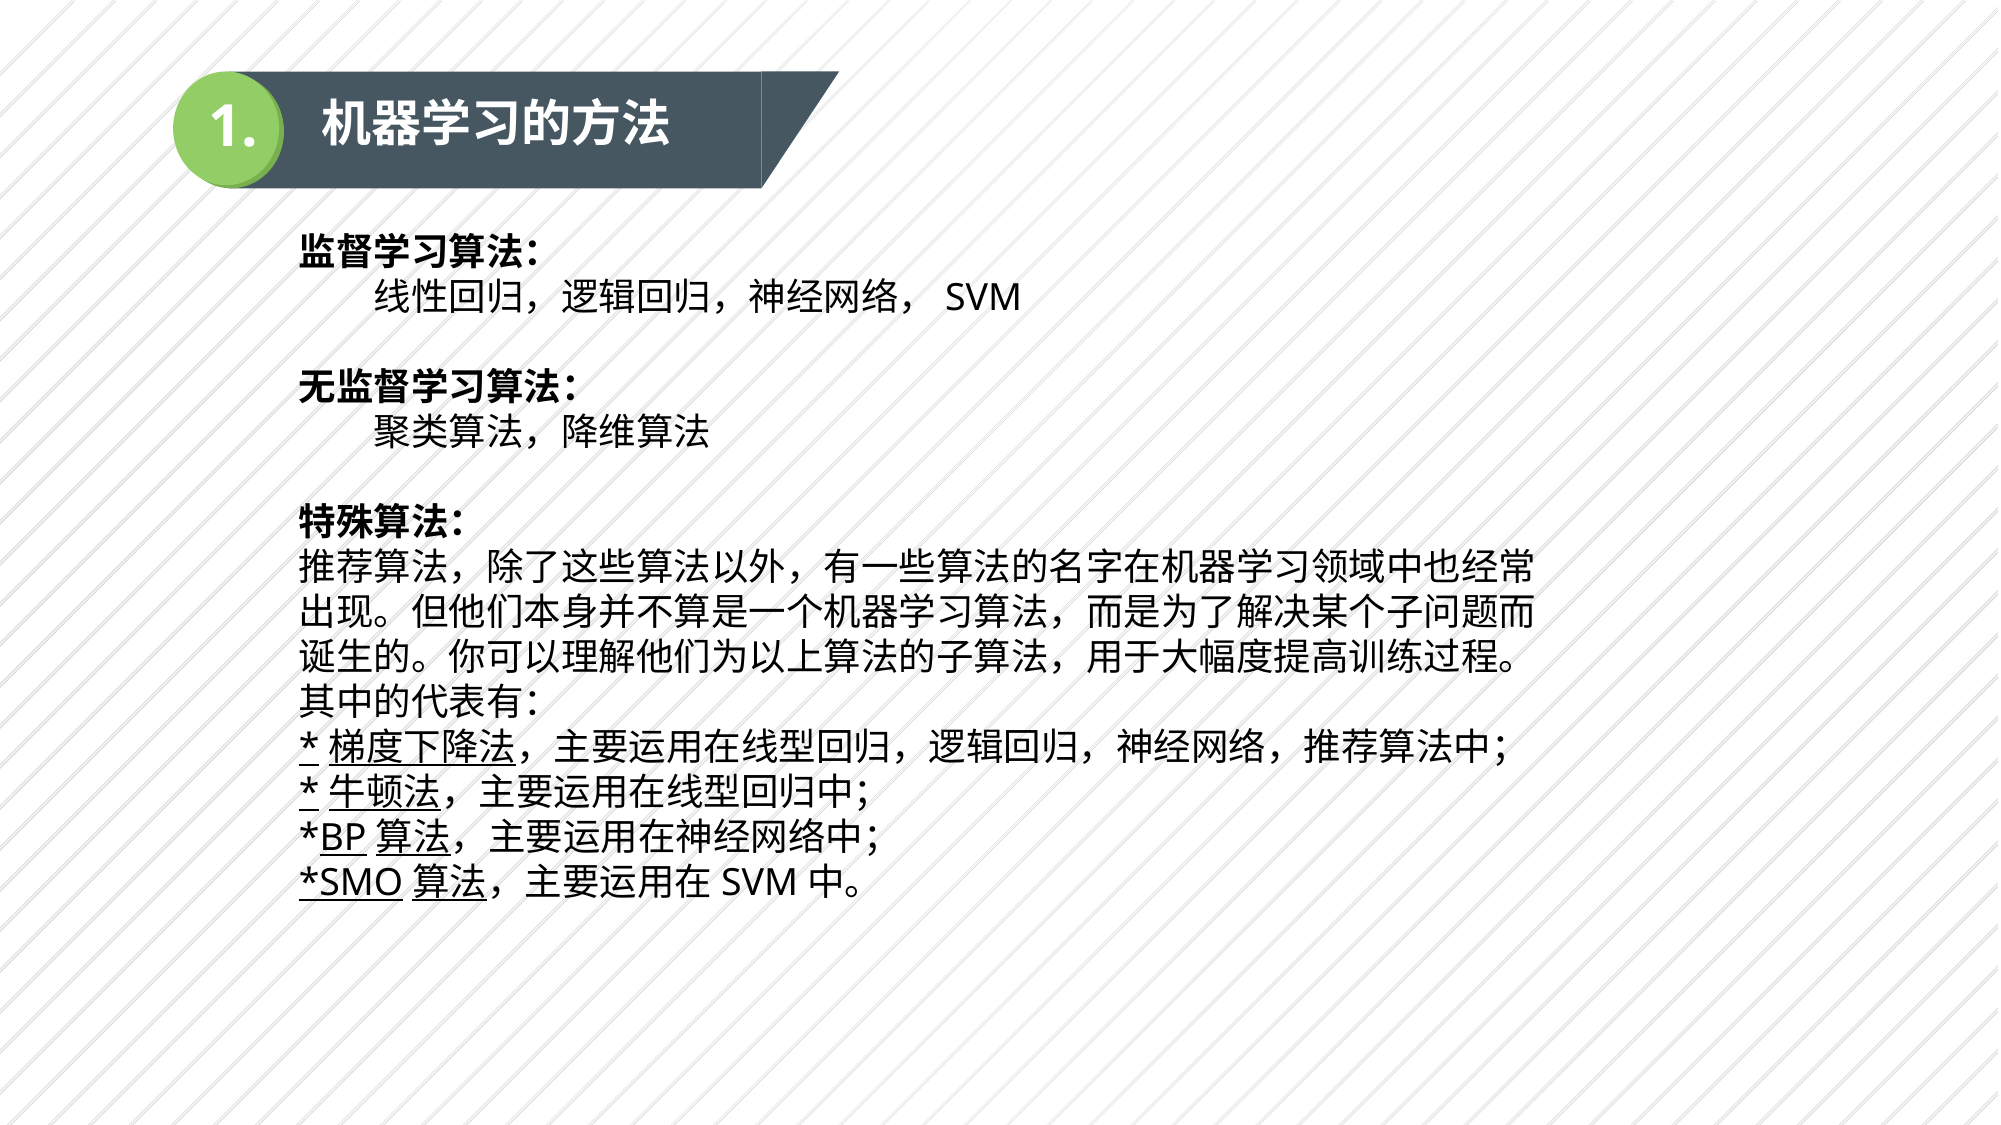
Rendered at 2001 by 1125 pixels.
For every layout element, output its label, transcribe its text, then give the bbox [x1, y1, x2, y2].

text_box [173, 71, 840, 189]
text_box 监督学习算法： 线性回归，逻辑回归，神经网络，SVM 无监督学习算法： 聚类算法，降维算法 特殊算法： 推荐算法，除了这些算法以外，有一些算法的名字在机器学习领域中也经常出现。但他们本身并不算是一个机器学习算法，而是为了解决某个子问题而诞生的。你可以理解他们为以上算法的子算法，用于大幅度提高训练过程。其中的代表有： *梯度下降法，主要运用在线型回归，逻辑回归，神经网络，推荐算法中； *牛顿法，主要运用在线型回归中； *BP算法，主要运用在神经网络中； *SMO算法，主要运用在SVM中。 [283, 220, 1575, 1001]
picture [0, 0, 1998, 1125]
